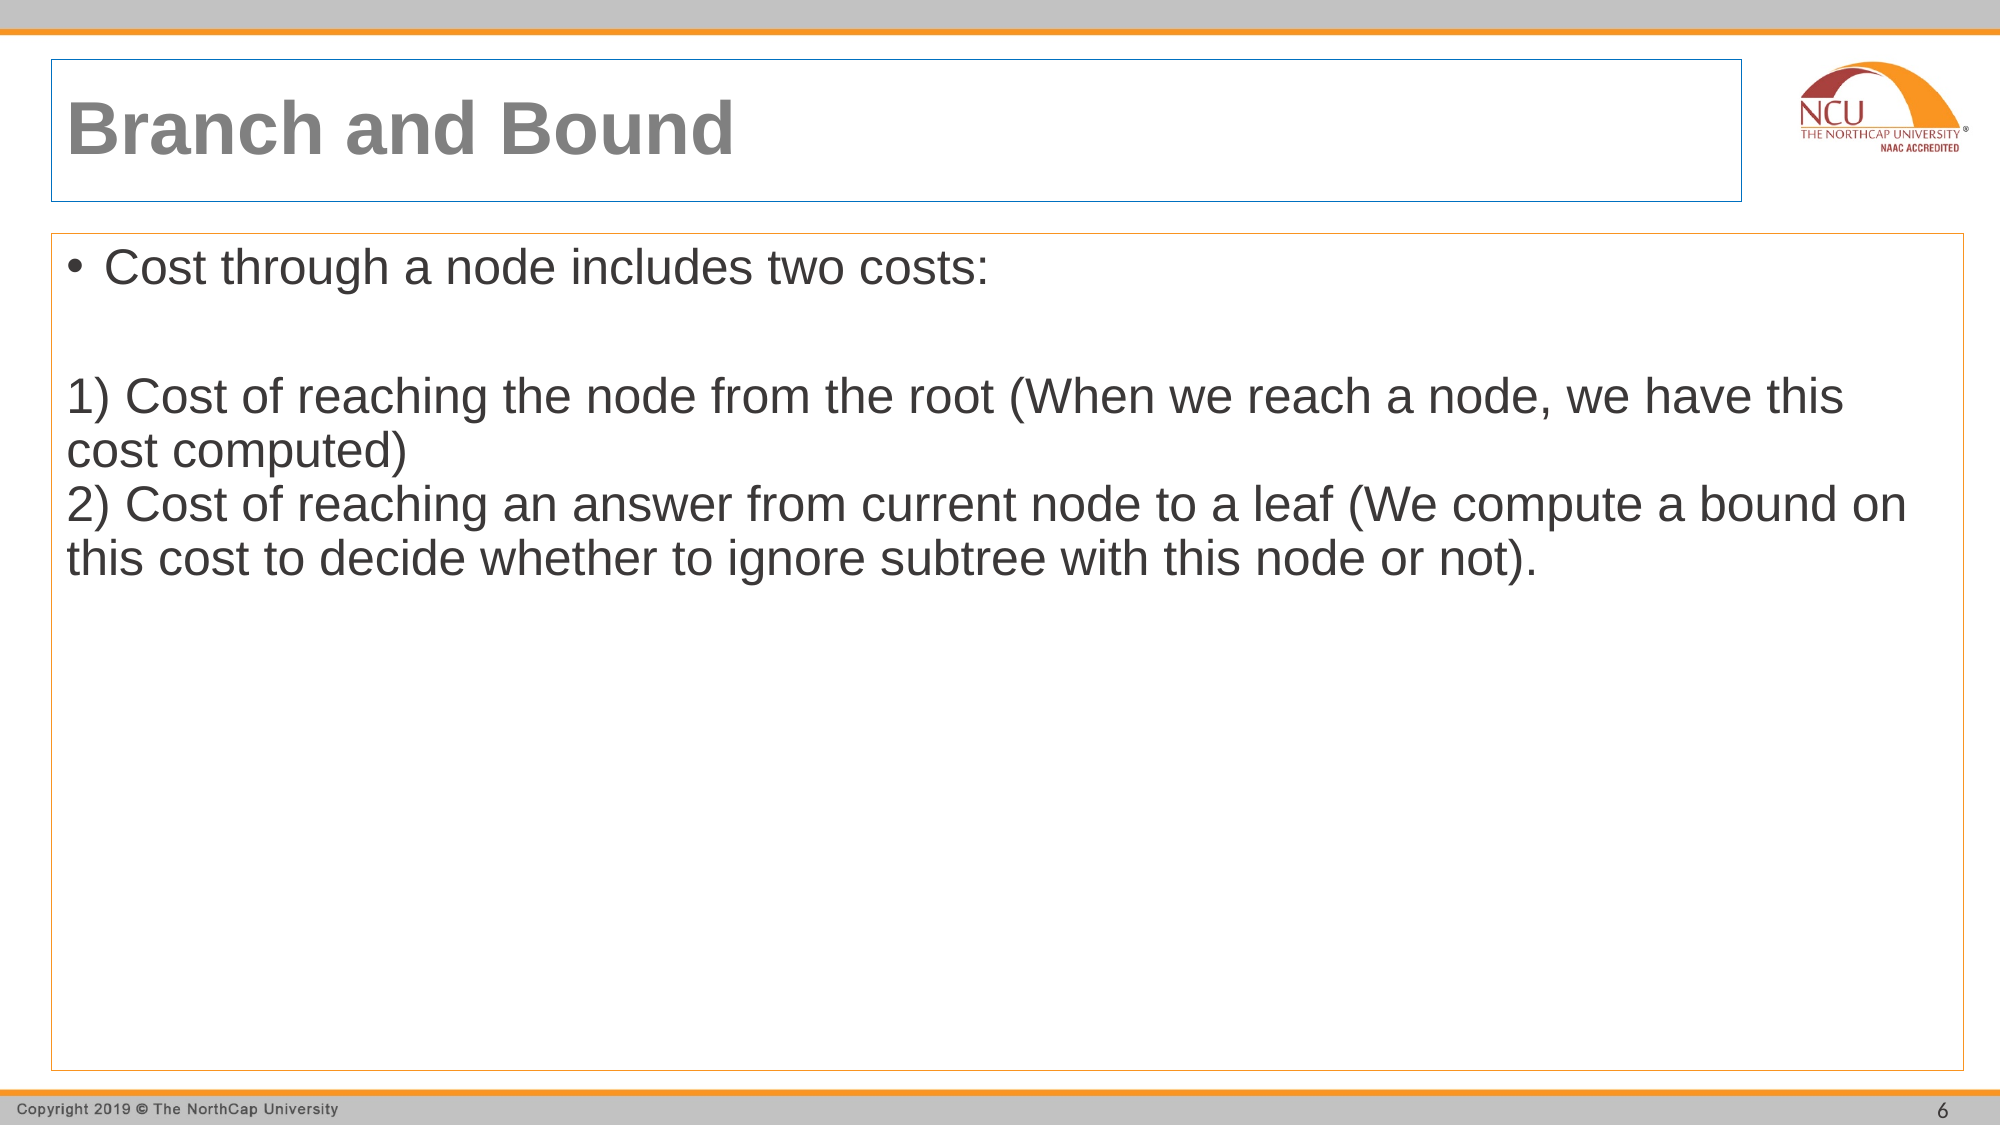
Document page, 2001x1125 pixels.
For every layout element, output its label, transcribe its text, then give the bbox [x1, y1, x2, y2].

list Cost through a node includes two costs: 1) Cost of reaching the node from the root (When we reach a node, we have this cost computed) 2) Cost of reaching an answer from current node to a leaf (We compute a bound on this cost to decide whether to ignore subtree with this node or not). [51, 233, 1964, 1071]
picture [0, 0, 2000, 1125]
slide_number 6 [1791, 1094, 1964, 1125]
title Branch and Bound [51, 59, 1742, 202]
